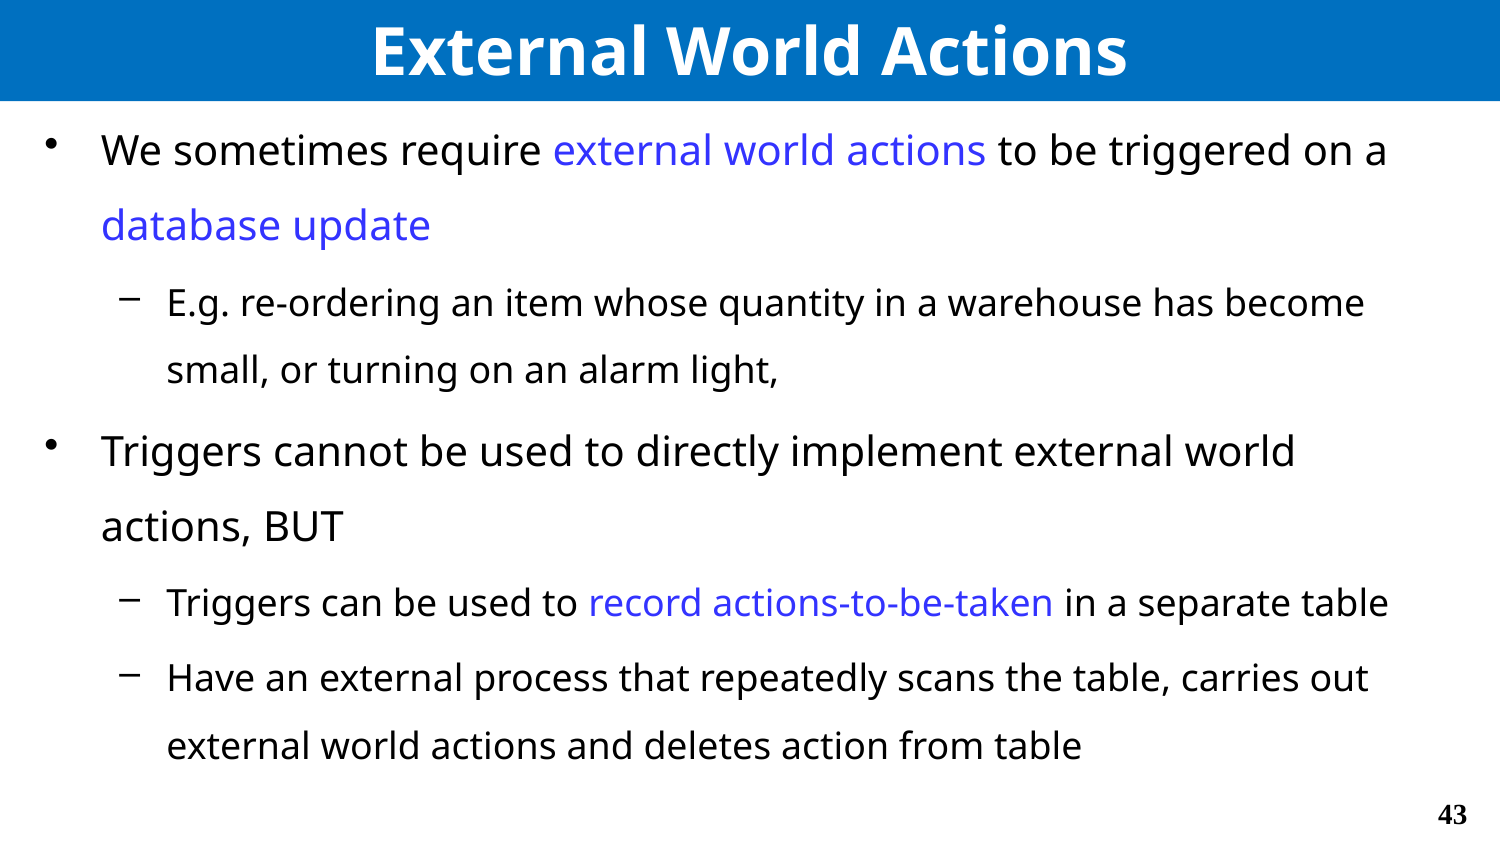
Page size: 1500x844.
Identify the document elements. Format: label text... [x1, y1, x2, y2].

list We sometimes require external world actions to be triggered on a database update E.g. re-ordering an item whose quantity in a warehouse has become small, or turning on an alarm light, Triggers cannot be used to directly implement external world actions, BUT Triggers can be used to record actions-to-be-taken in a separate table Have an external process that repeatedly scans the table, carries out external world actions and deletes action from table [29, 91, 1436, 716]
title External World Actions [0, 0, 1500, 102]
